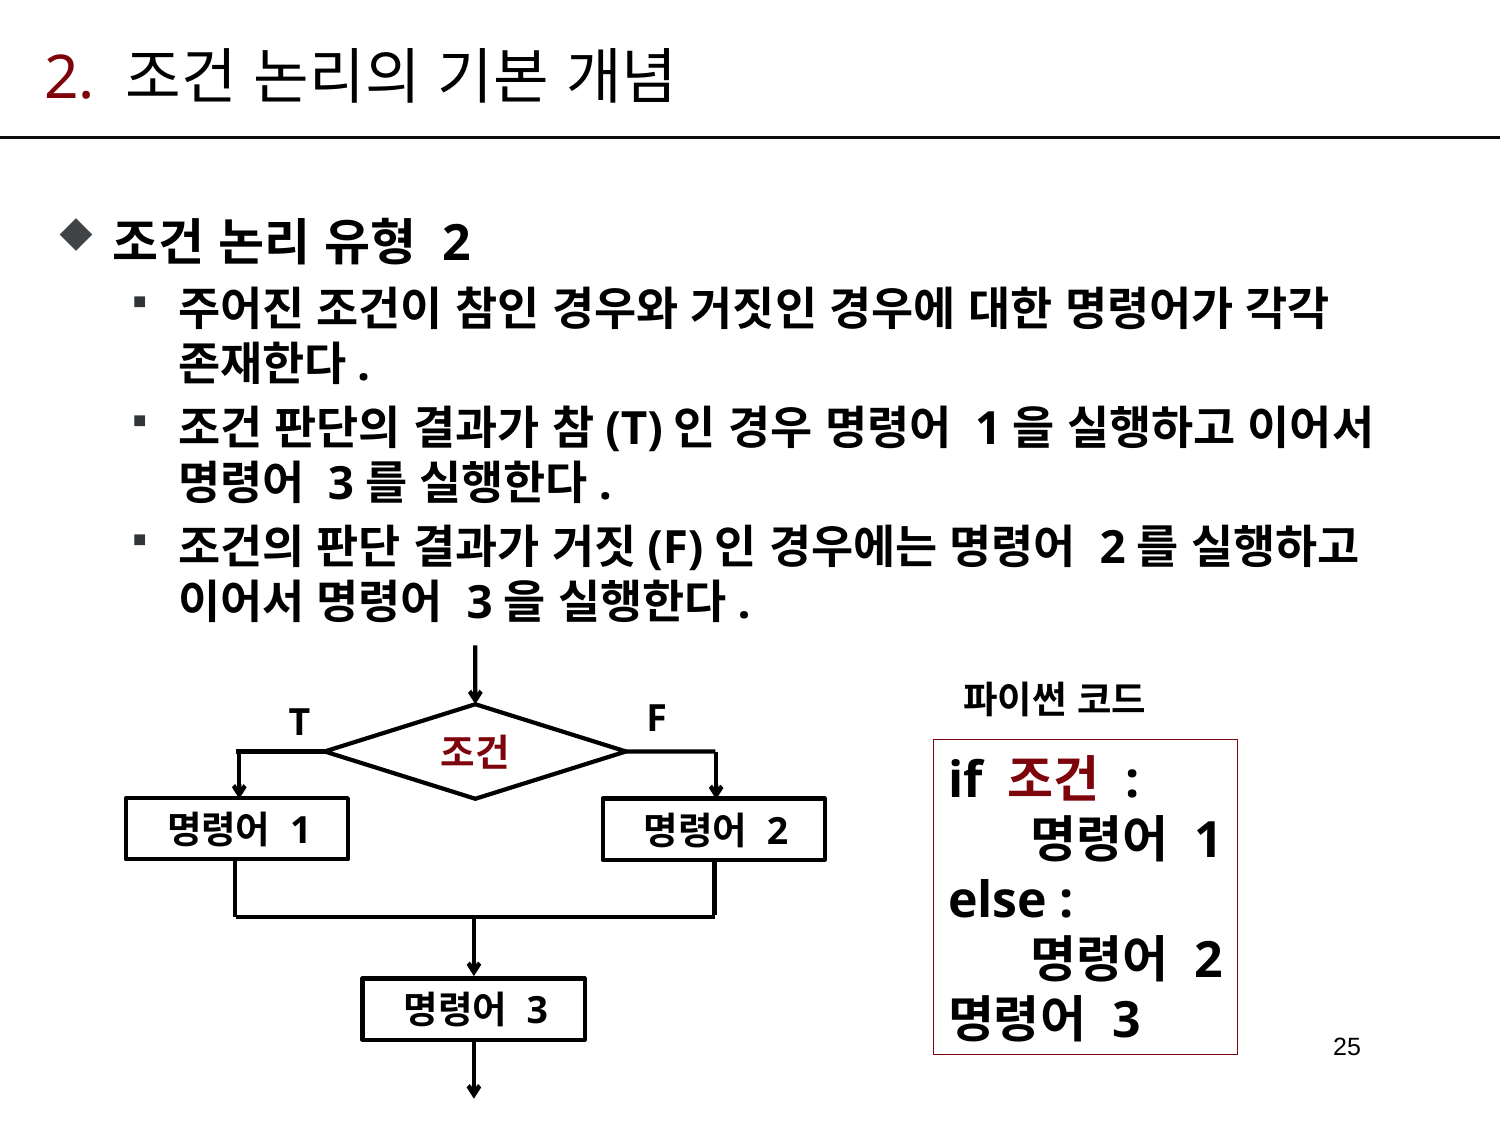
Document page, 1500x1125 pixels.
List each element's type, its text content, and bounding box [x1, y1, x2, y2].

text_box 명령어 2 [628, 799, 804, 859]
text_box [476, 976, 587, 1042]
title 2. 조건 논리의 기본 개념 [29, 30, 1294, 124]
list 조건 논리 유형 2 주어진 조건이 참인 경우와 거짓인 경우에 대한 명령어가 각각 존재한다. 조건 판단의 결과가 참(T)인 경우 명령어 1을 실행하고 이어서 명령어 3를 실행한다. 조건의 판단 결과가 거짓(F)인 경우에는 명령어 2를 실행하고 이어서 명령어 3을 실행한다. [41, 172, 1436, 977]
text_box [124, 796, 234, 861]
text_box 명령어 3 [388, 978, 564, 1039]
slide_number 25 [1033, 1023, 1376, 1066]
text_box 명령어 1 [152, 798, 327, 859]
text_box T [273, 690, 326, 751]
text_box [325, 703, 626, 801]
text_box [715, 796, 827, 862]
text_box [236, 796, 350, 861]
text_box if 조건 : 명령어 1 else : 명령어 2 명령어 3 [933, 739, 1238, 1055]
text_box [601, 796, 714, 862]
text_box 조건 [425, 721, 525, 782]
text_box F [631, 686, 682, 746]
text_box [360, 976, 473, 1042]
text_box 파이썬 코드 [948, 668, 1162, 729]
